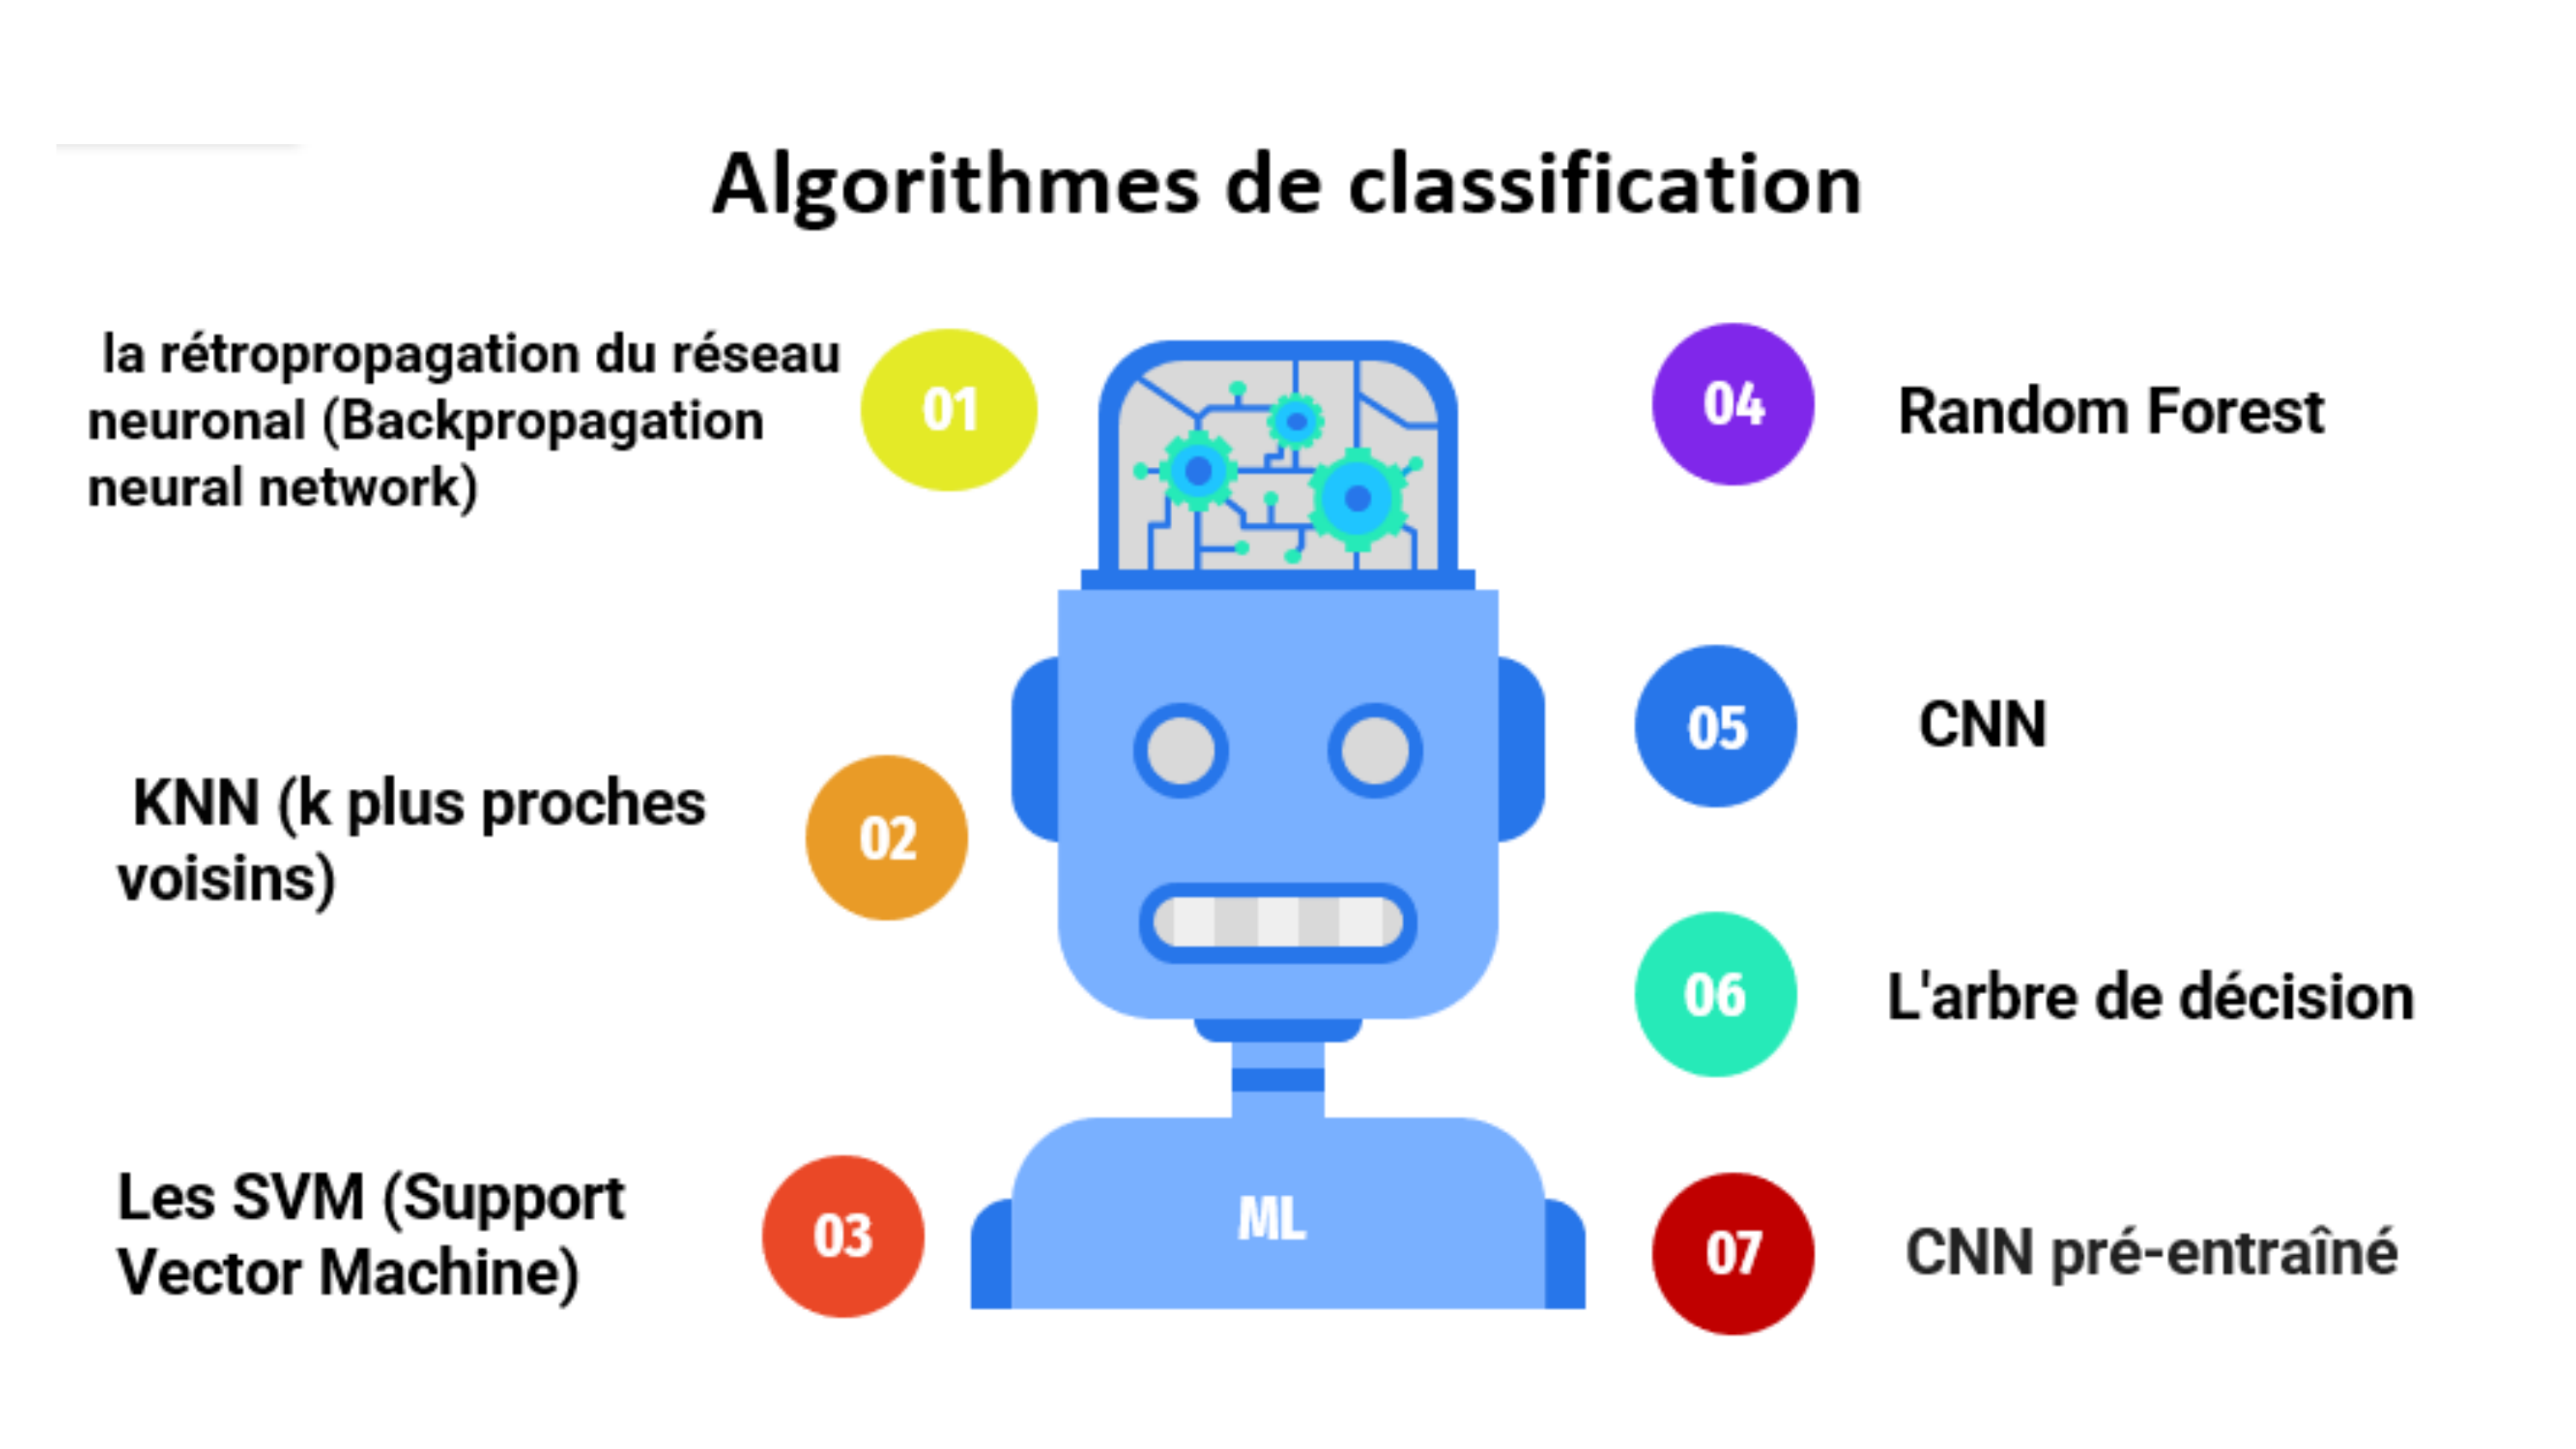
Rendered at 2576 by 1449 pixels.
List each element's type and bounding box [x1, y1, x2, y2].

text_box [56, 144, 2520, 1409]
